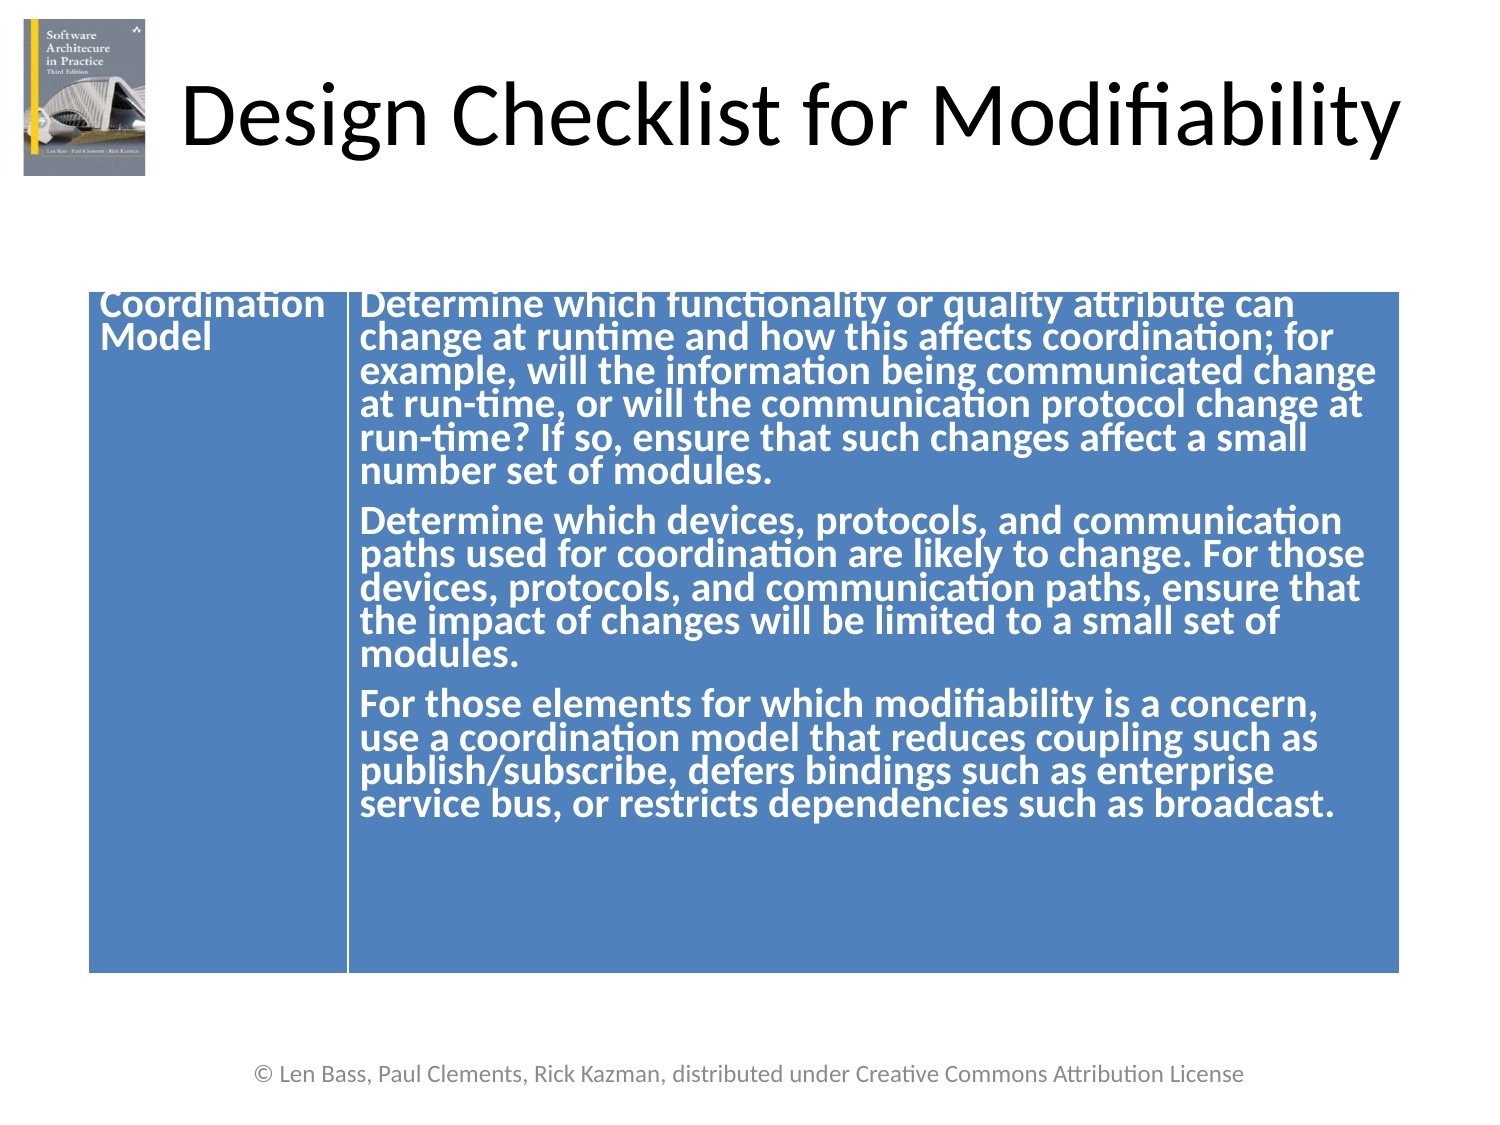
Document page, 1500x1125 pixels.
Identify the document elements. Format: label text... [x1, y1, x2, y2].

picture [5, 19, 163, 176]
footer © Len Bass, Paul Clements, Rick Kazman, distributed under Creative Commons Attribution License [230, 1042, 1270, 1103]
title Design Checklist for Modifiability [159, 45, 1425, 173]
table_header Determine which functionality or quality attribute can change at runtime and how this affects coordination; for example, will the information being communicated change at run-time, or will the communication protocol change at run-time? If so, ensure that such changes affect a small number set of modules. Determine which devices, protocols, and communication paths used for coordination are likely to change. For those devices, protocols, and communication paths, ensure that the impact of changes will be limited to a small set of modules. For those elements for which modifiability is a concern, use a coordination model that reduces coupling such as publish/subscribe, defers bindings such as enterprise service bus, or restricts dependencies such as broadcast. [349, 292, 1399, 973]
table_header Coordination Model [89, 292, 347, 973]
